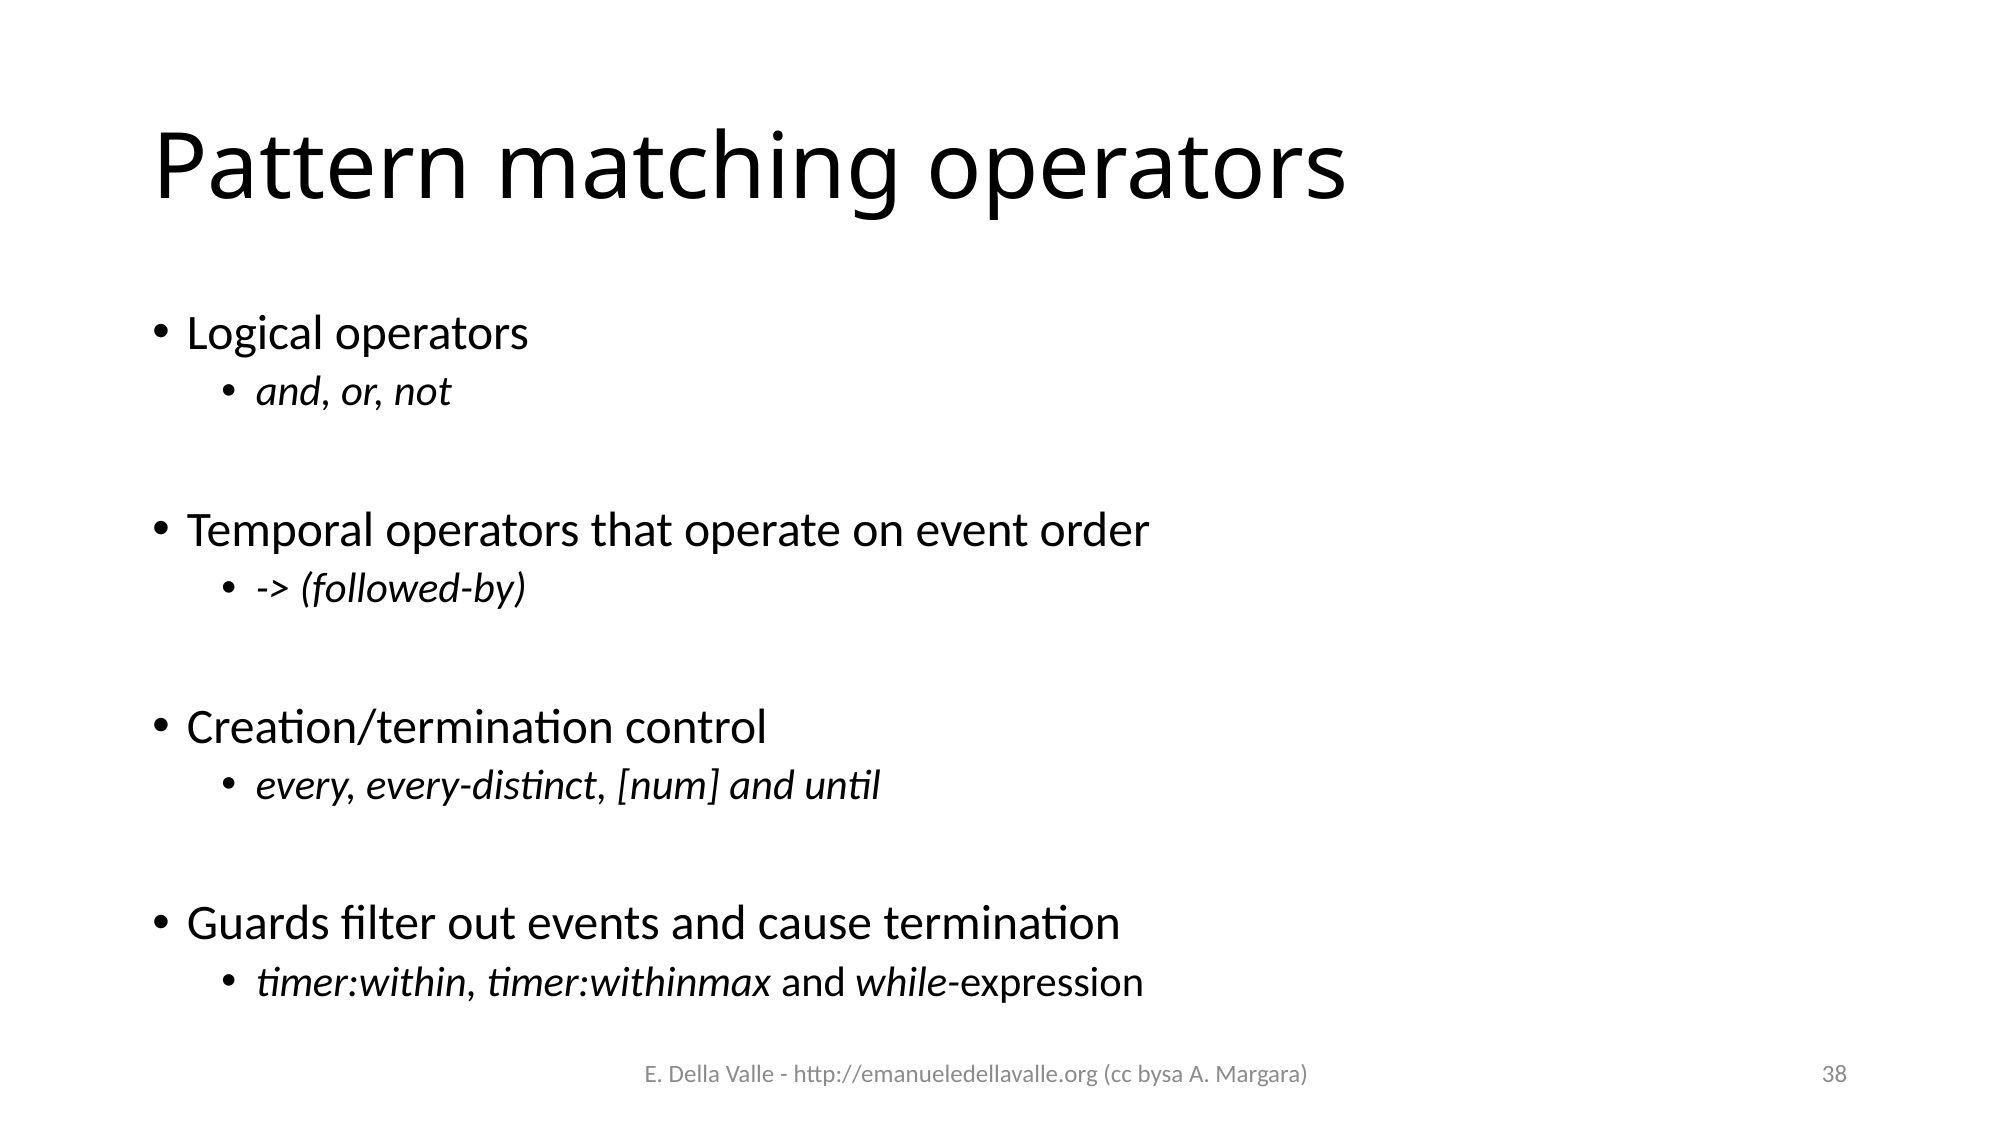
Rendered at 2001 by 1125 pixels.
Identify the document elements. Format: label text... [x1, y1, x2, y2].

title Pattern matching operators [137, 59, 1863, 278]
slide_number 38 [1412, 1042, 1863, 1103]
footer E. Della Valle - http://emanueledellavalle.org (cc bysa A. Margara) [616, 1042, 1338, 1103]
list Logical operators and, or, not Temporal operators that operate on event order -> (followed-by) Creation/termination control every, every-distinct, [num] and until Guards filter out events and cause termination timer:within, timer:withinmax and while-expression [137, 299, 1863, 1014]
